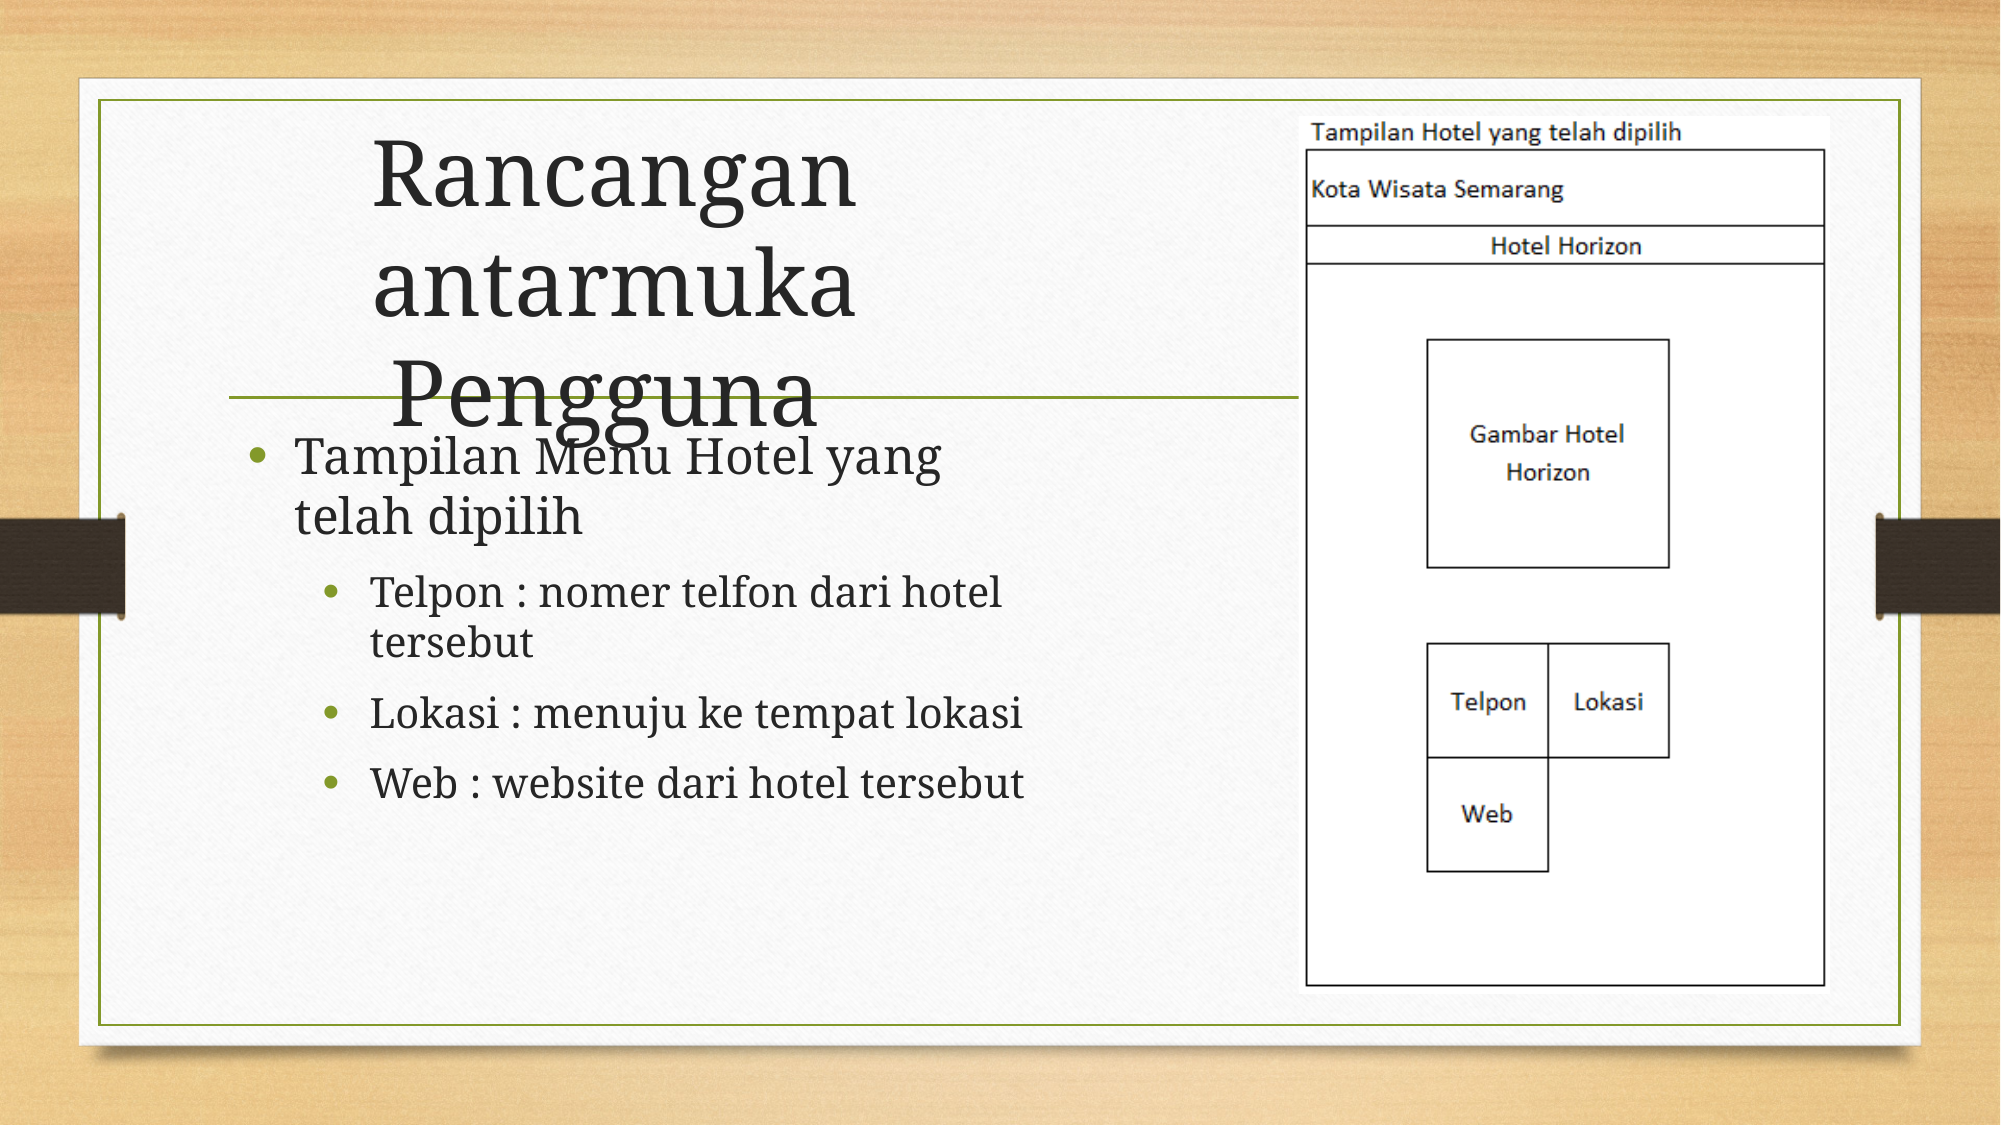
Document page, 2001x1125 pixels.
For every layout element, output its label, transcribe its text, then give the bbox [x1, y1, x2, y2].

picture [0, 0, 2001, 1125]
list Tampilan Menu Hotel yang telah dipilih Telpon : nomer telfon dari hotel tersebut Lokasi : menuju ke tempat lokasi Web : website dari hotel tersebut [232, 417, 1071, 995]
title Rancangan antarmuka Pengguna [212, 161, 1019, 399]
